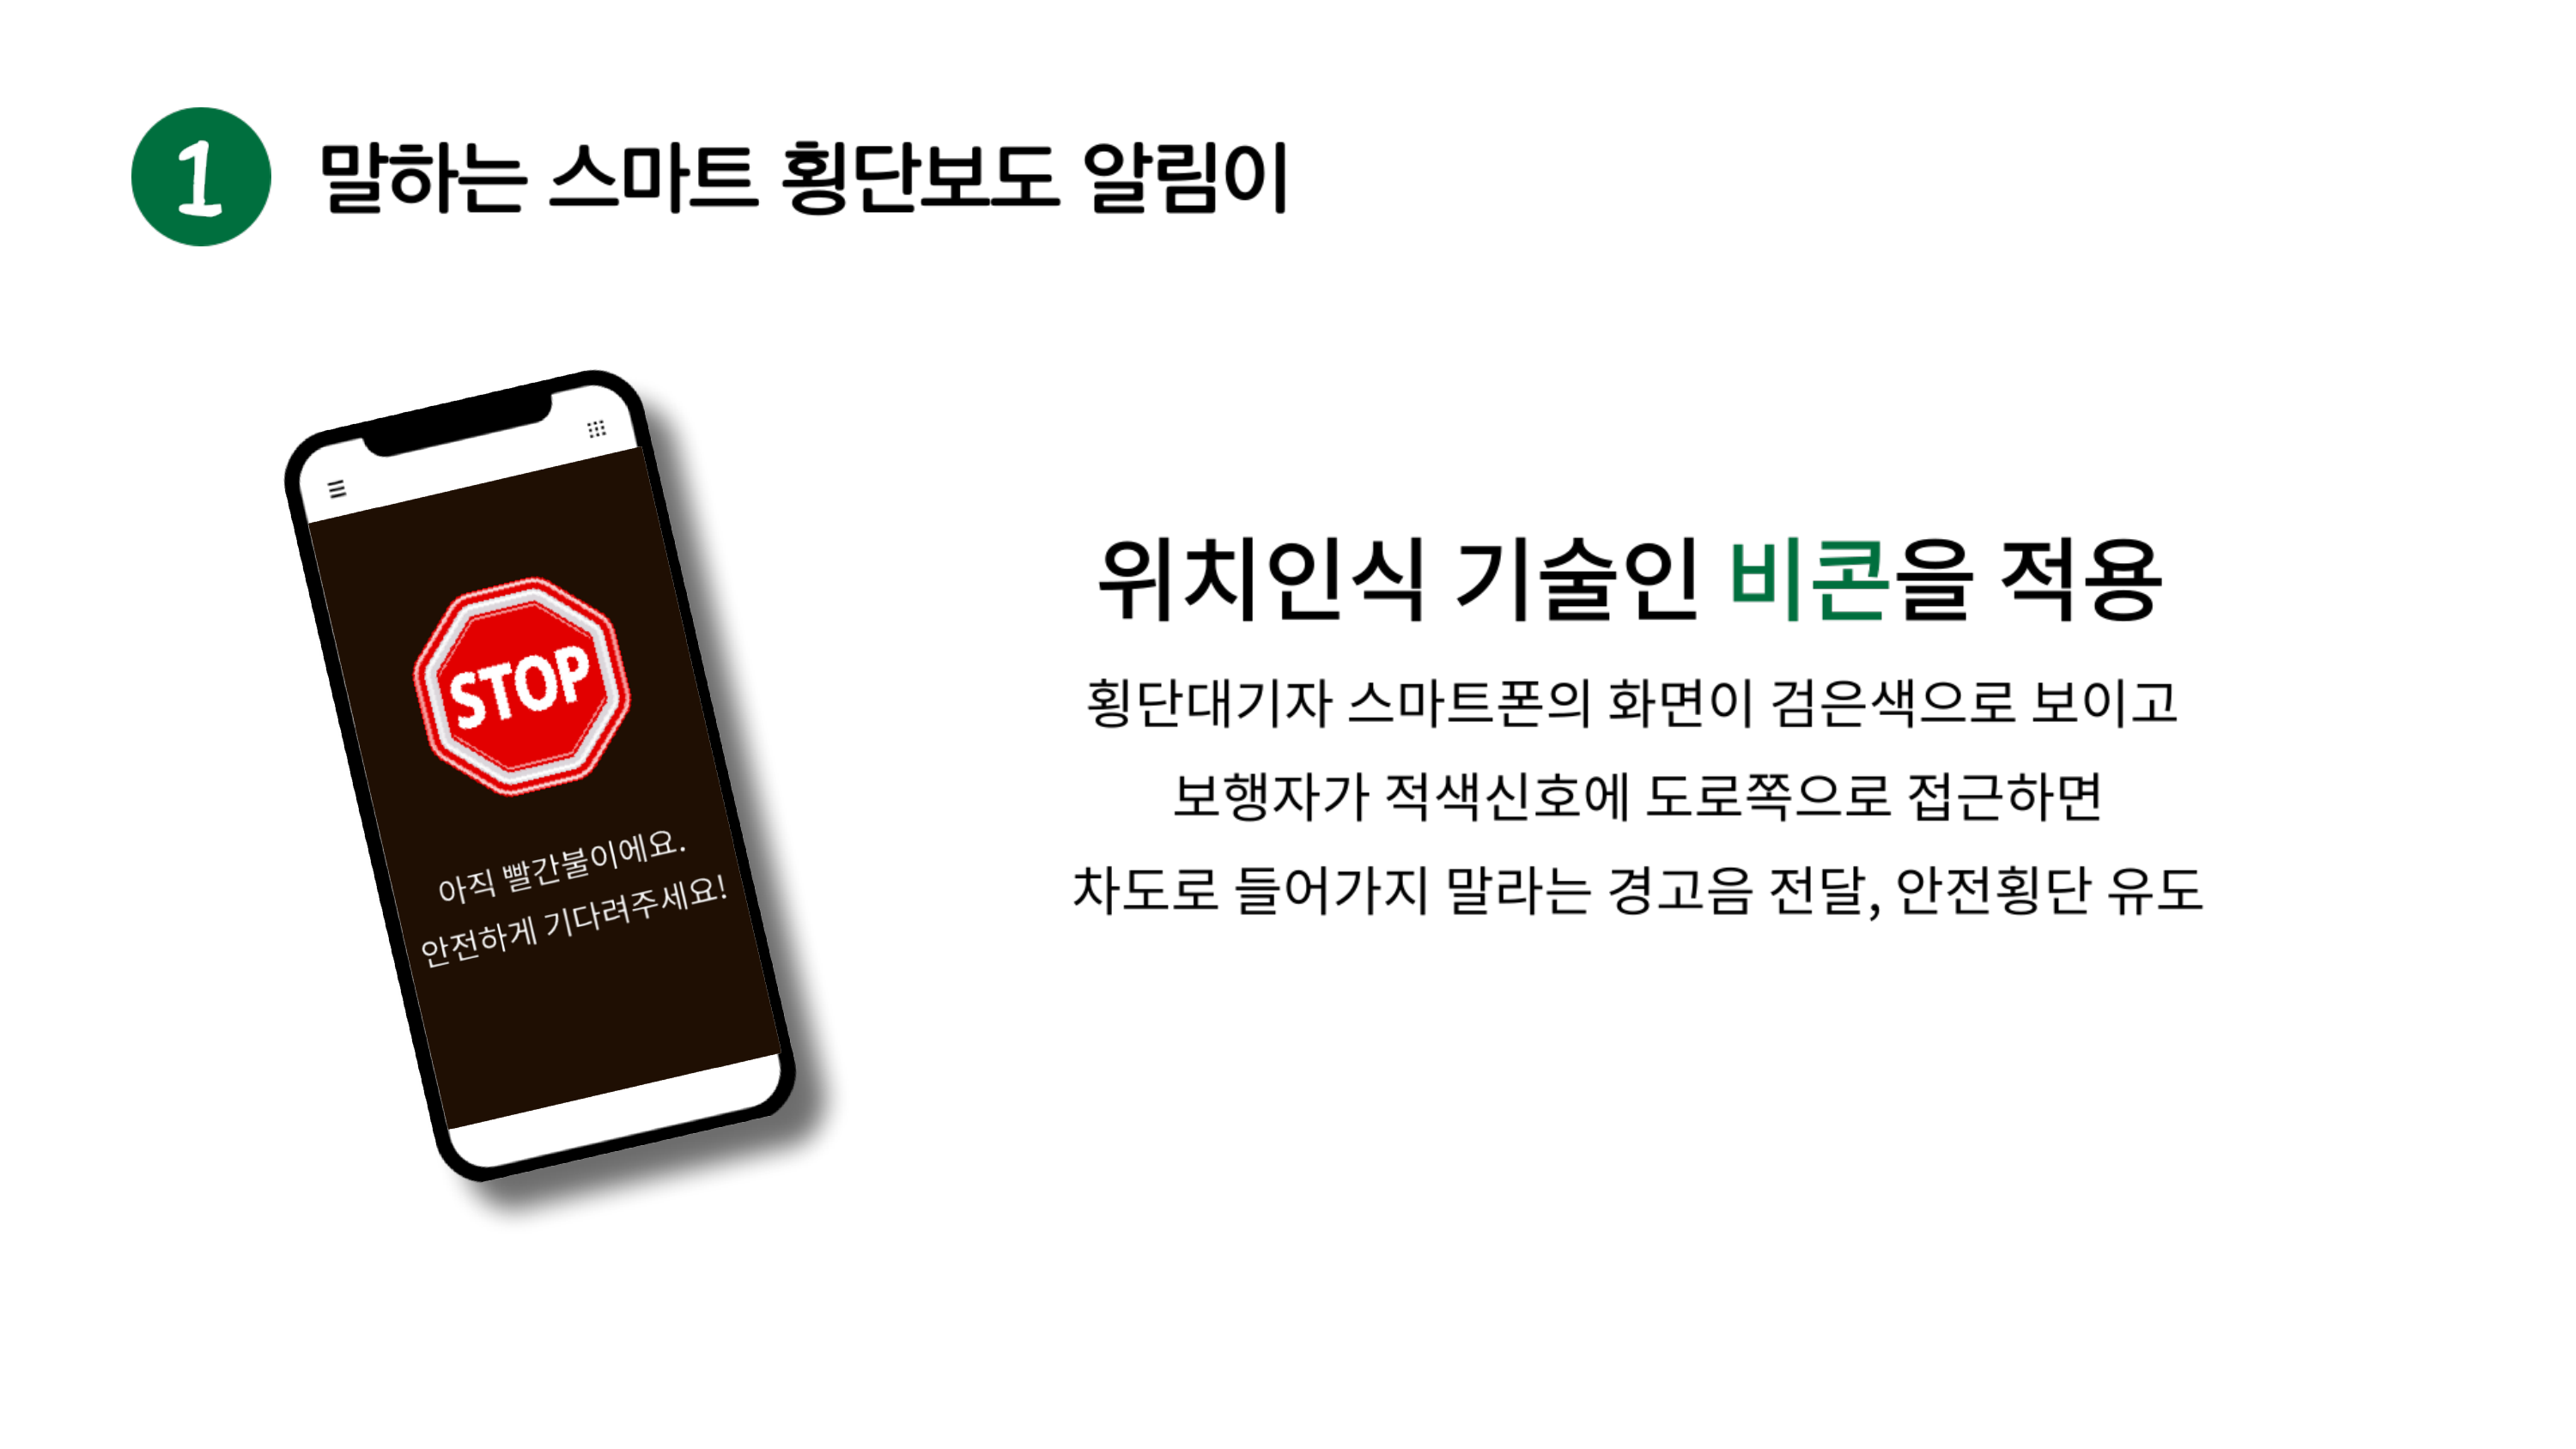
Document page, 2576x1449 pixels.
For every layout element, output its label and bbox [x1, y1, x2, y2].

picture [40, 0, 2249, 1449]
text_box [373, 476, 716, 1099]
text_box [417, 582, 626, 791]
text_box [131, 107, 154, 247]
text_box [355, 390, 724, 1158]
